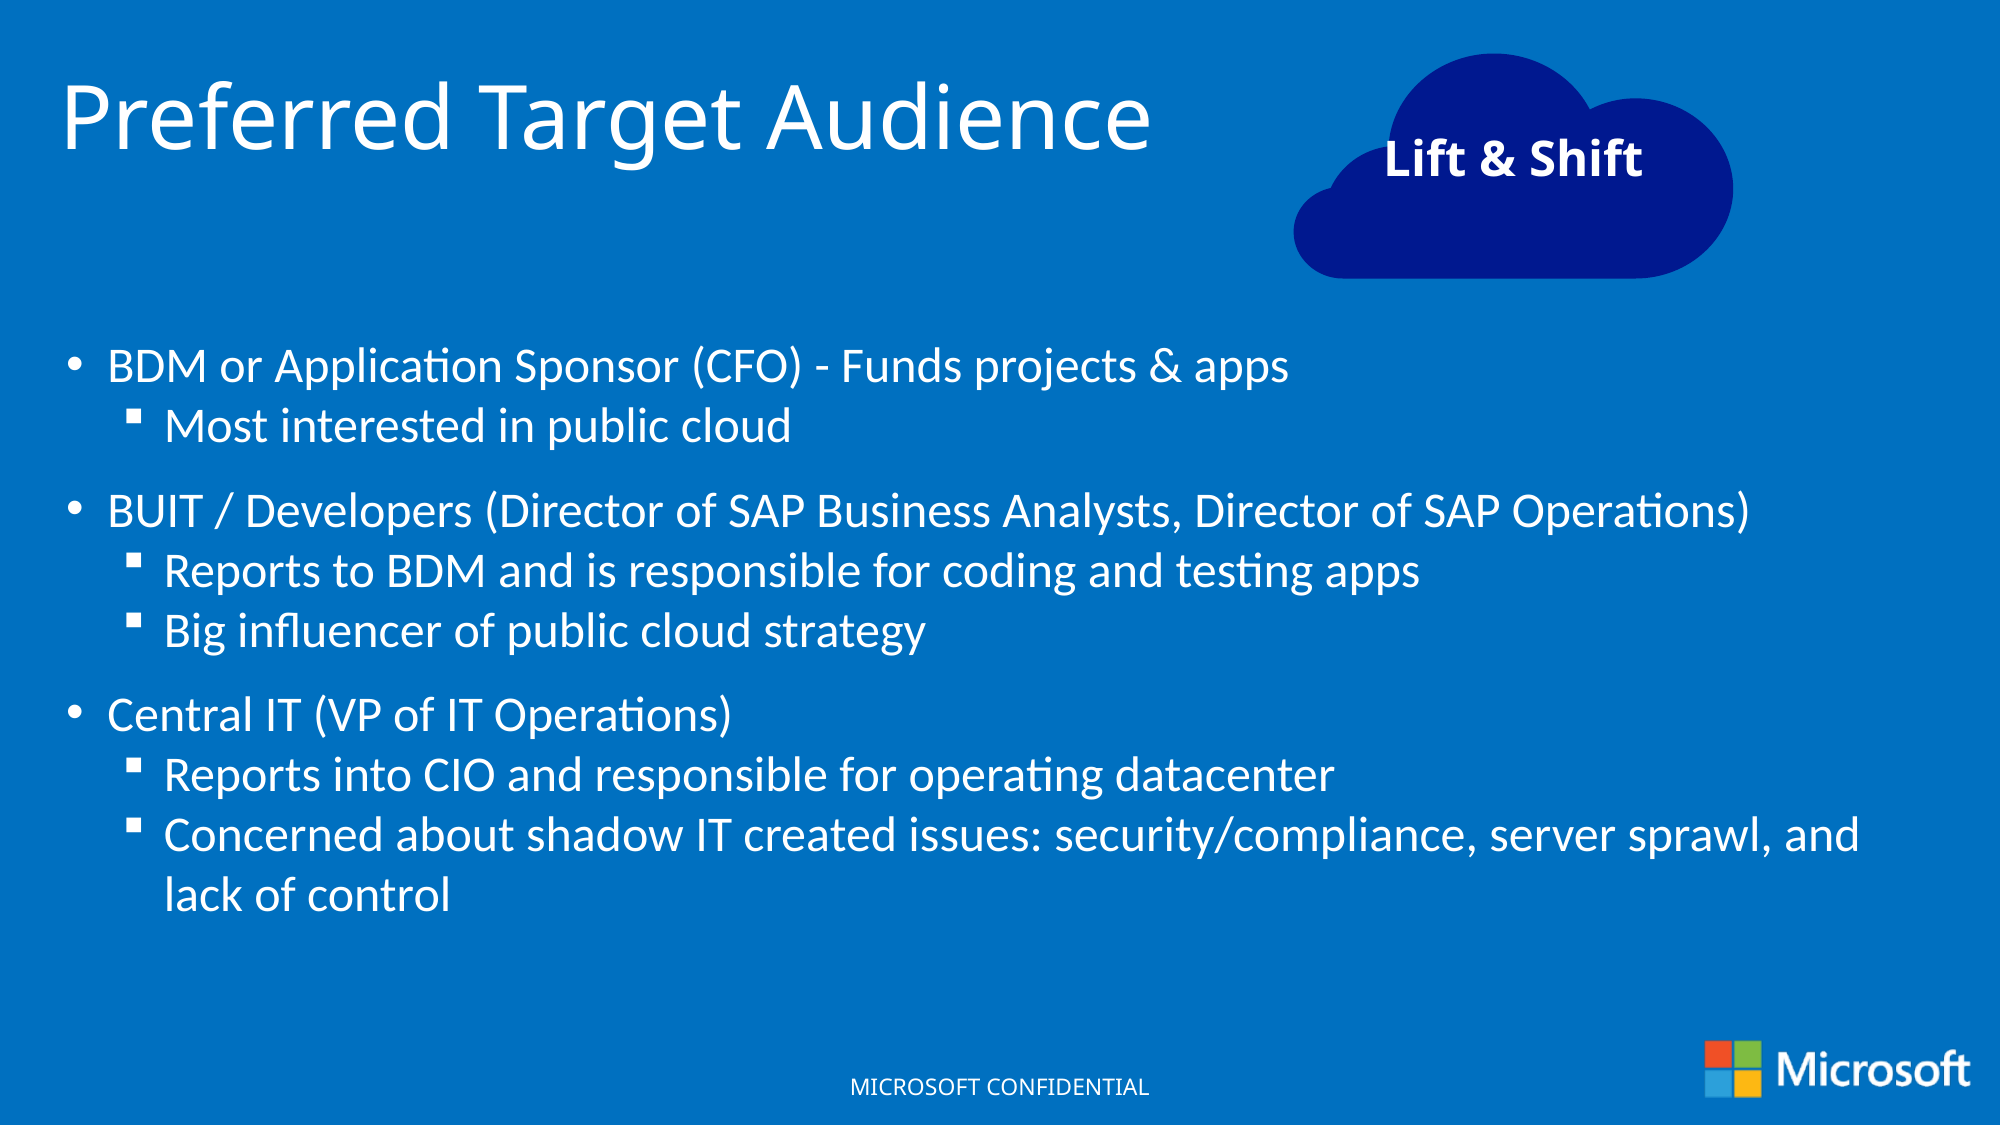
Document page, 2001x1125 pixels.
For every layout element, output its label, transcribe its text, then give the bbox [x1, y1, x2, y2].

title Preferred Target Audience [44, 47, 1930, 195]
text_box [1293, 53, 1734, 279]
text_box BDM or Application Sponsor (CFO) - Funds projects & apps Most interested in public cloud BUIT / Developers (Director of SAP Business Analysts, Director of SAP Operations) Reports to BDM and is responsible for coding and testing apps Big influencer of public cloud strategy Central IT (VP of IT Operations) Reports into CIO and responsible for operating datacenter Concerned about shadow IT created issues: security/compliance, server sprawl, and lack of control [44, 314, 1930, 940]
text_box Lift & Shift [1334, 116, 1693, 188]
picture [1703, 1039, 1973, 1098]
